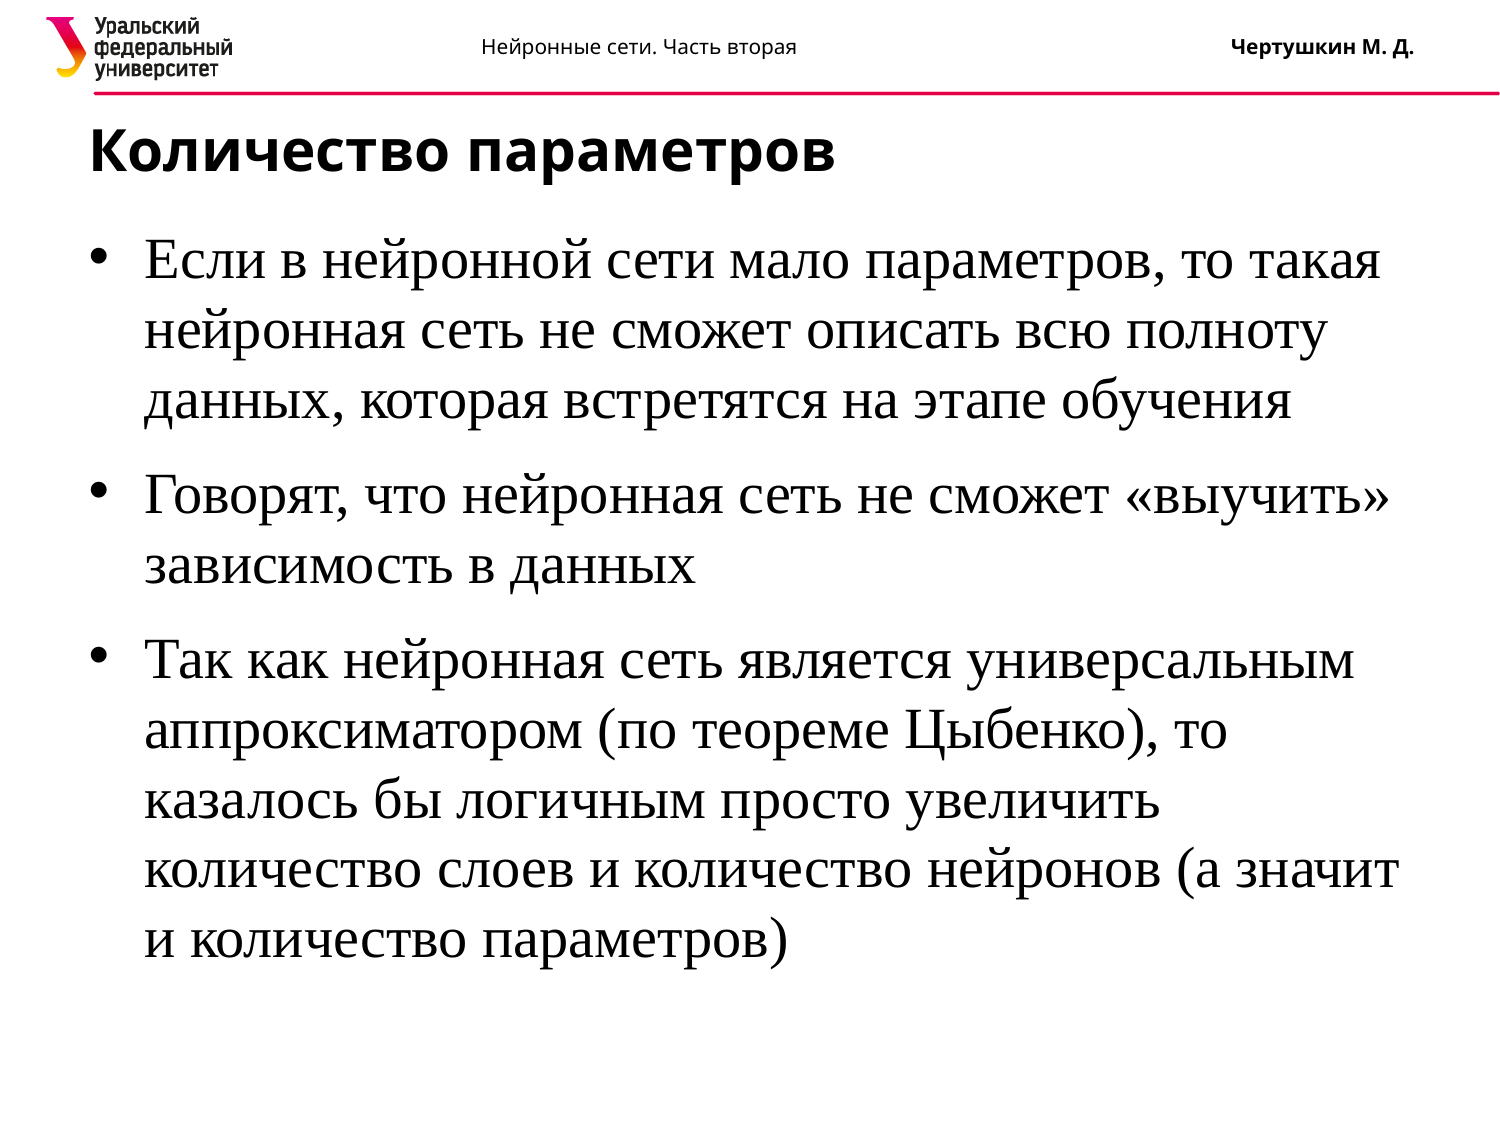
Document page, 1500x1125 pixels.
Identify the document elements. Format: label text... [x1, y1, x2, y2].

picture [0, 0, 1500, 103]
text_box Если в нейронной сети мало параметров, то такая нейронная сеть не сможет описать всю полноту данных, которая встретятся на этапе обучения Говорят, что нейронная сеть не сможет «выучить» зависимость в данных Так как нейронная сеть является универсальным аппроксиматором (по теореме Цыбенко), то казалось бы логичным просто увеличить количество слоев и количество нейронов (а значит и количество параметров) [88, 219, 1436, 970]
text_box Количество параметров [88, 113, 1436, 184]
